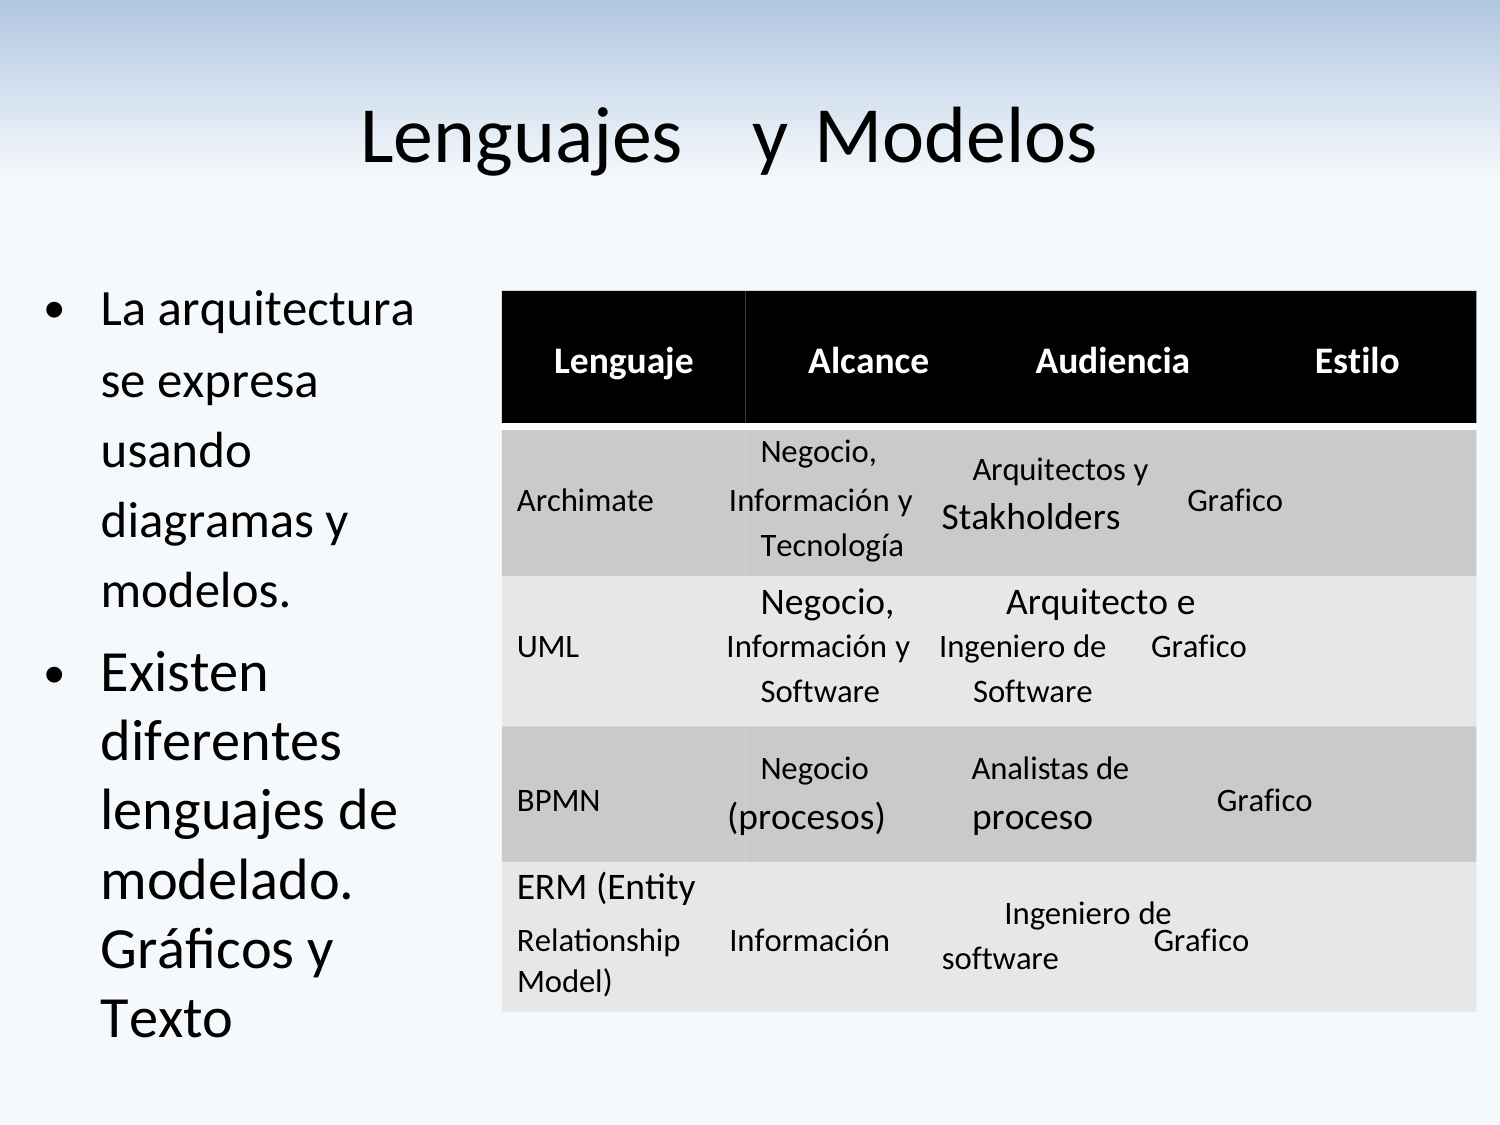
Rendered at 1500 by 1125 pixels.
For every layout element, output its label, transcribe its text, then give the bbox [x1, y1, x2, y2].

text_box La arquitectura se expresa usando diagramas y modelos. Existen diferentes lenguajes de modelado. Gráficos y Texto [98, 283, 484, 991]
text_box • [42, 279, 76, 343]
text_box Lenguaje Alcance Audiencia Estilo [501, 290, 1477, 426]
text_box • [42, 644, 76, 707]
text_box y [750, 98, 810, 195]
text_box Negocio, Arquitectos y Archimate Información y Stakholders Grafico [501, 426, 1477, 576]
text_box Modelos [812, 98, 1156, 195]
text_box Negocio, Arquitecto e UML Información y Ingeniero de Grafico Software Software [501, 576, 1477, 726]
text_box ERM (Entity Relationship Información software Grafico [501, 861, 1477, 1012]
text_box Lenguajes [358, 98, 747, 195]
text_box Negocio Analistas de BPMN (procesos) proceso Grafico [501, 726, 1477, 861]
